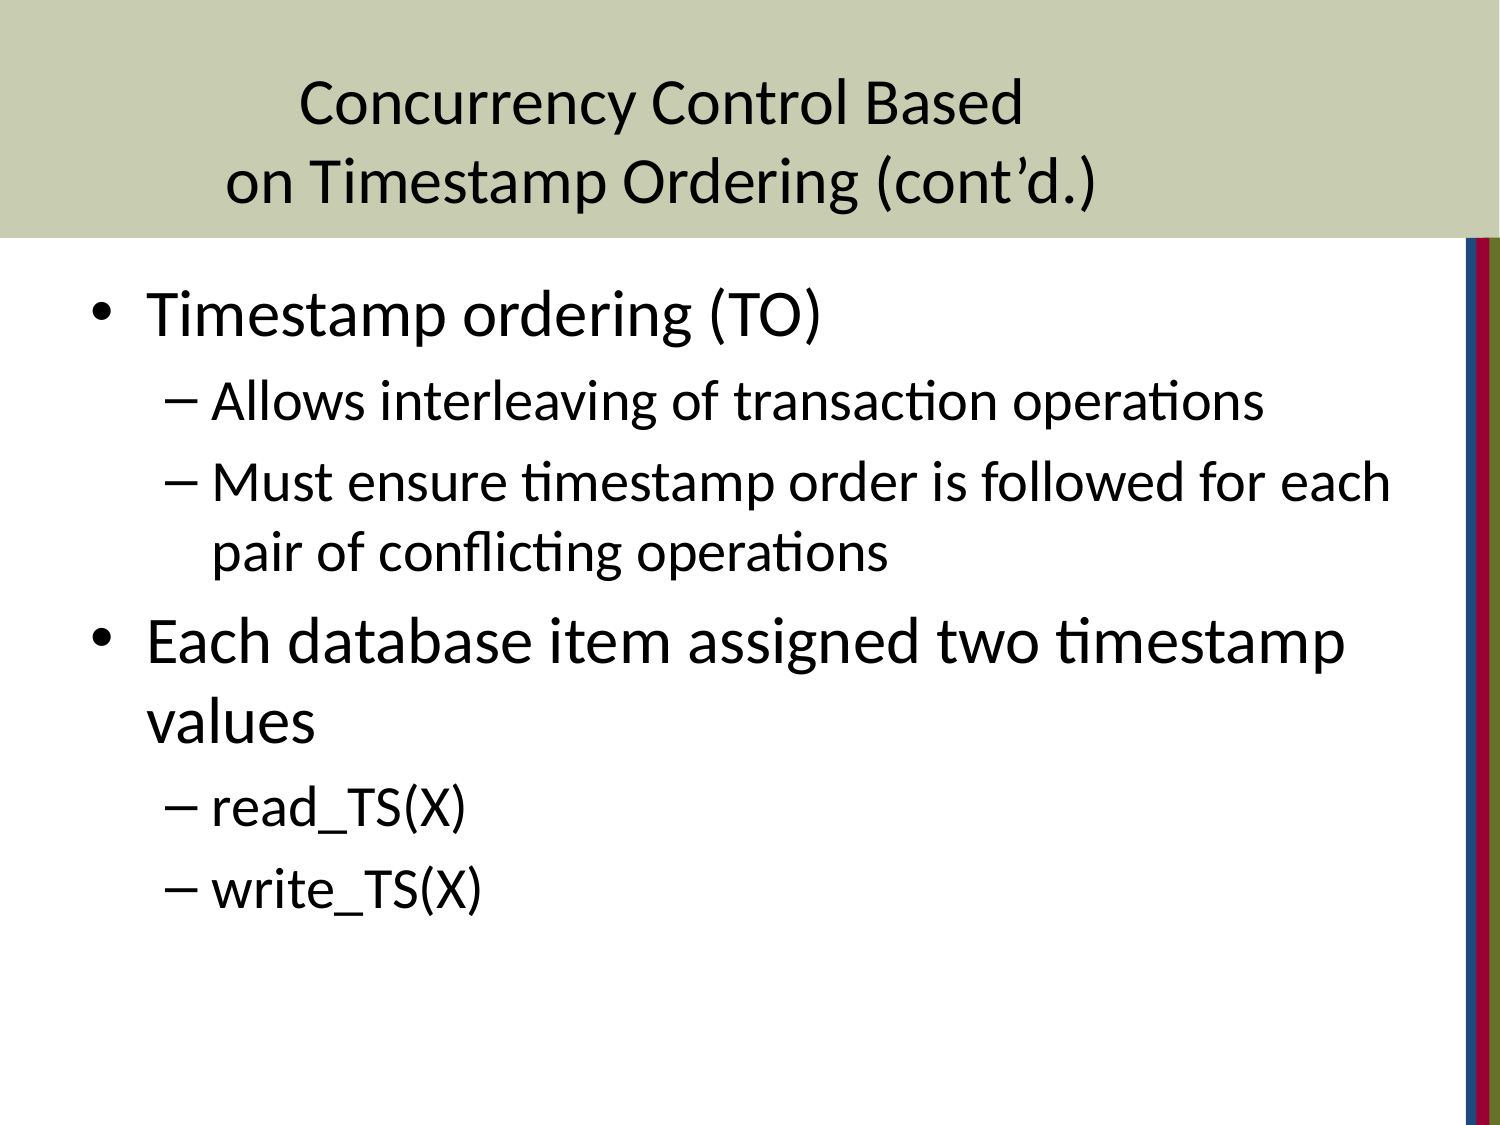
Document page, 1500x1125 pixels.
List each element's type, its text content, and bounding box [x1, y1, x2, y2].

title Concurrency Control Based on Timestamp Ordering (cont’d.) [37, 49, 1288, 225]
list Timestamp ordering (TO) Allows interleaving of transaction operations Must ensure timestamp order is followed for each pair of conflicting operations Each database item assigned two timestamp values read_TS(X) write_TS(X) [75, 262, 1425, 1005]
